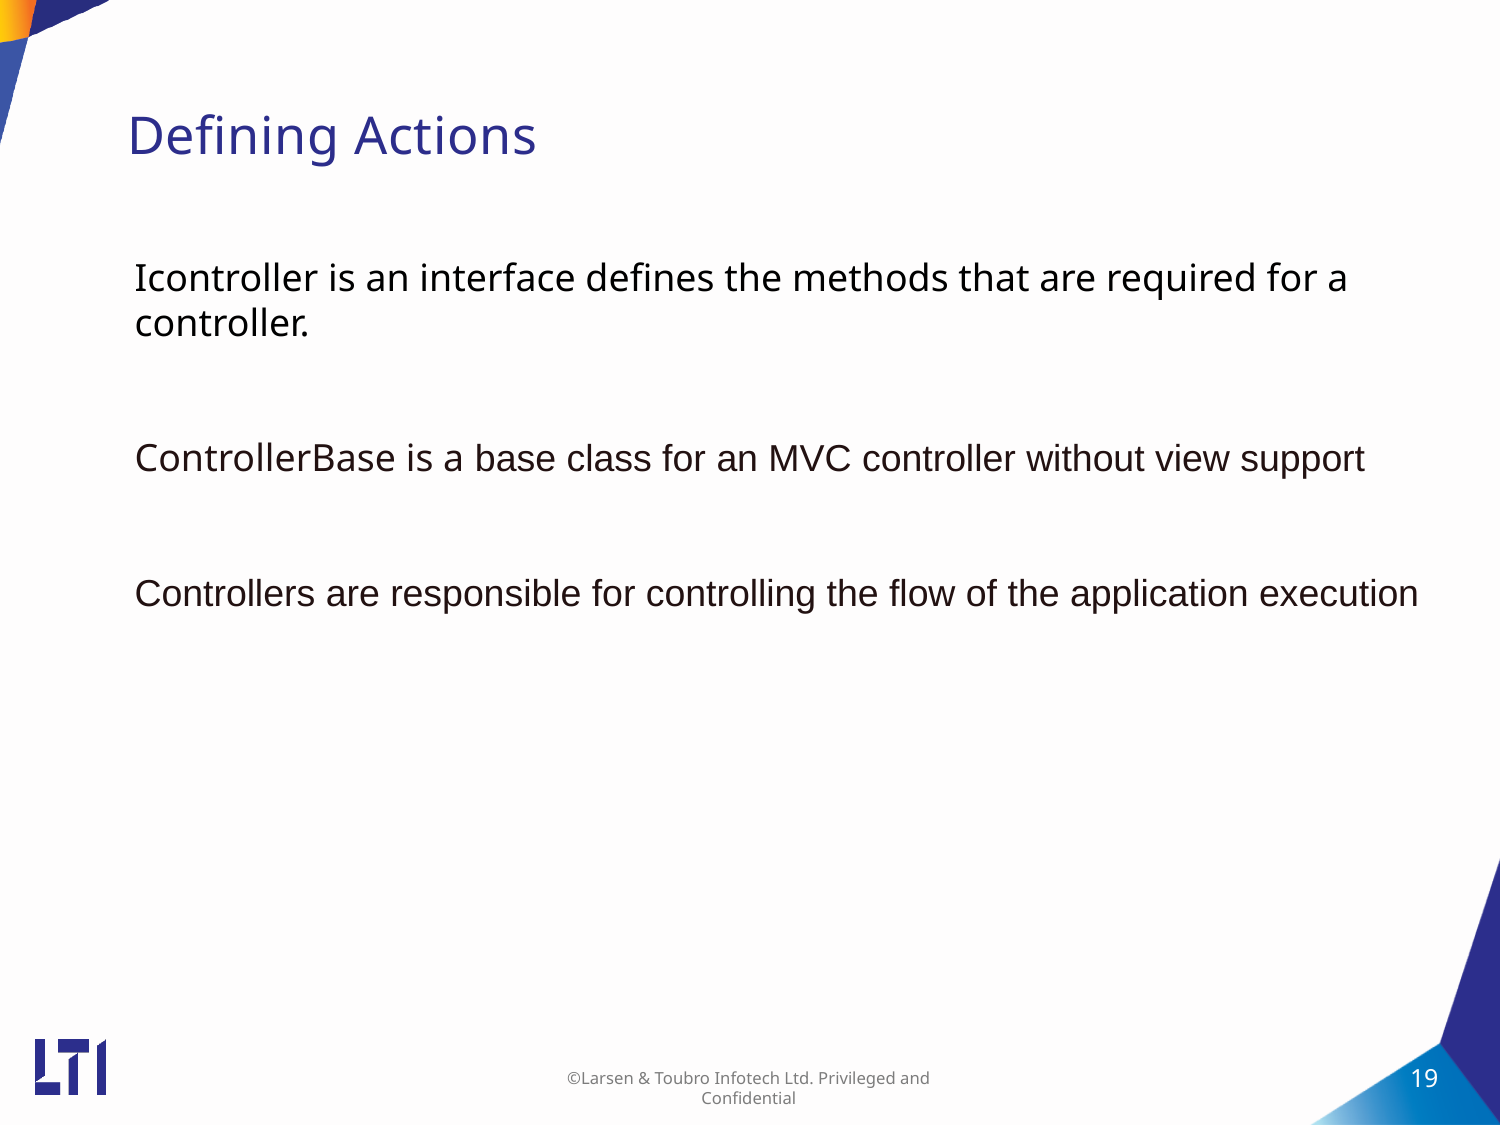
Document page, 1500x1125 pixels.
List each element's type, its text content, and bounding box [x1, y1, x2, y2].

picture [1288, 854, 1500, 1125]
picture [35, 1039, 106, 1095]
text_box Icontroller is an interface defines the methods that are required for a controller. ControllerBase is a base class for an MVC controller without view support Controllers are responsible for controlling the flow of the application execution [119, 246, 1445, 622]
title Defining Actions [124, 99, 1226, 246]
picture [0, 0, 109, 147]
